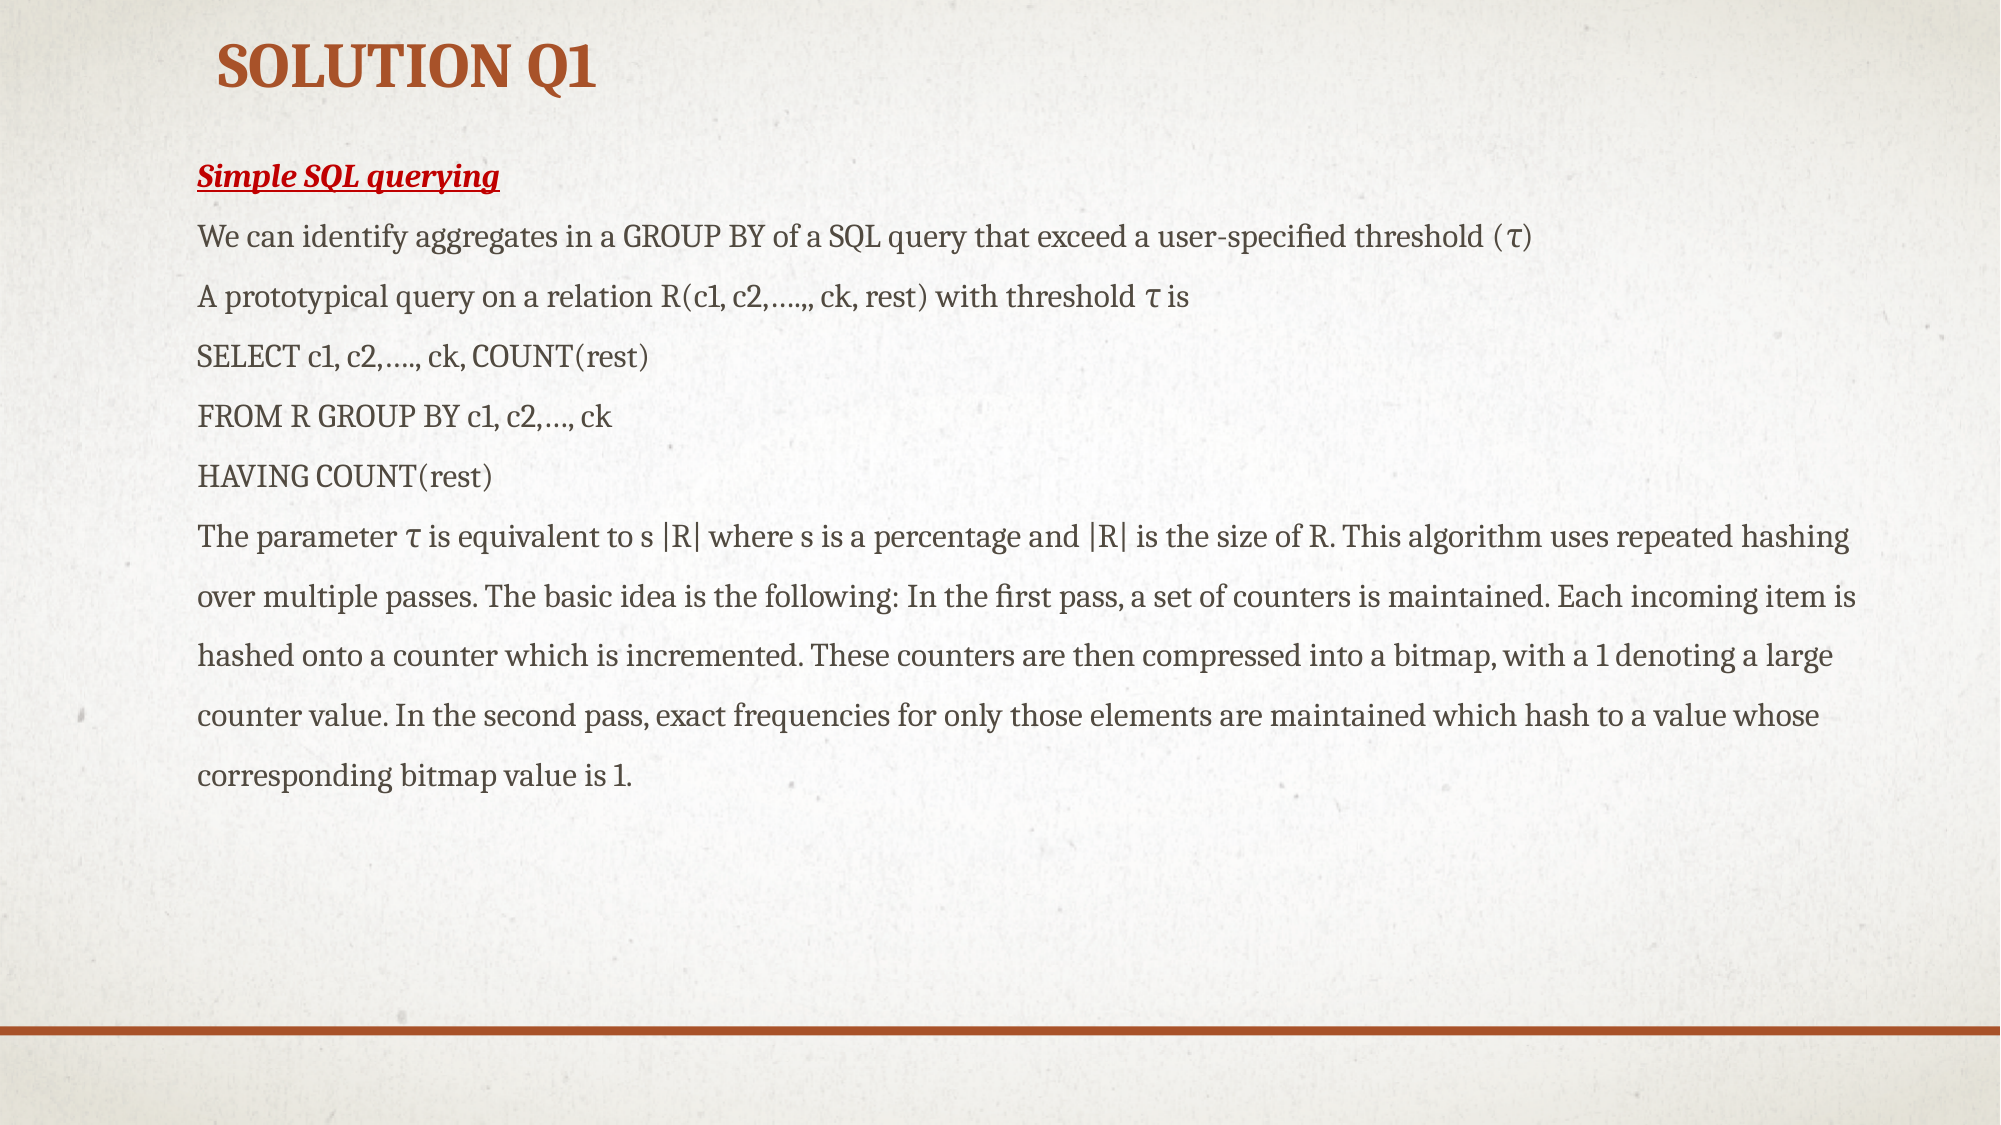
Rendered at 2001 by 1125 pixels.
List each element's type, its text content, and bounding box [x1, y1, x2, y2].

picture [0, 0, 2001, 1125]
title Solution Q1 [203, 23, 1779, 109]
